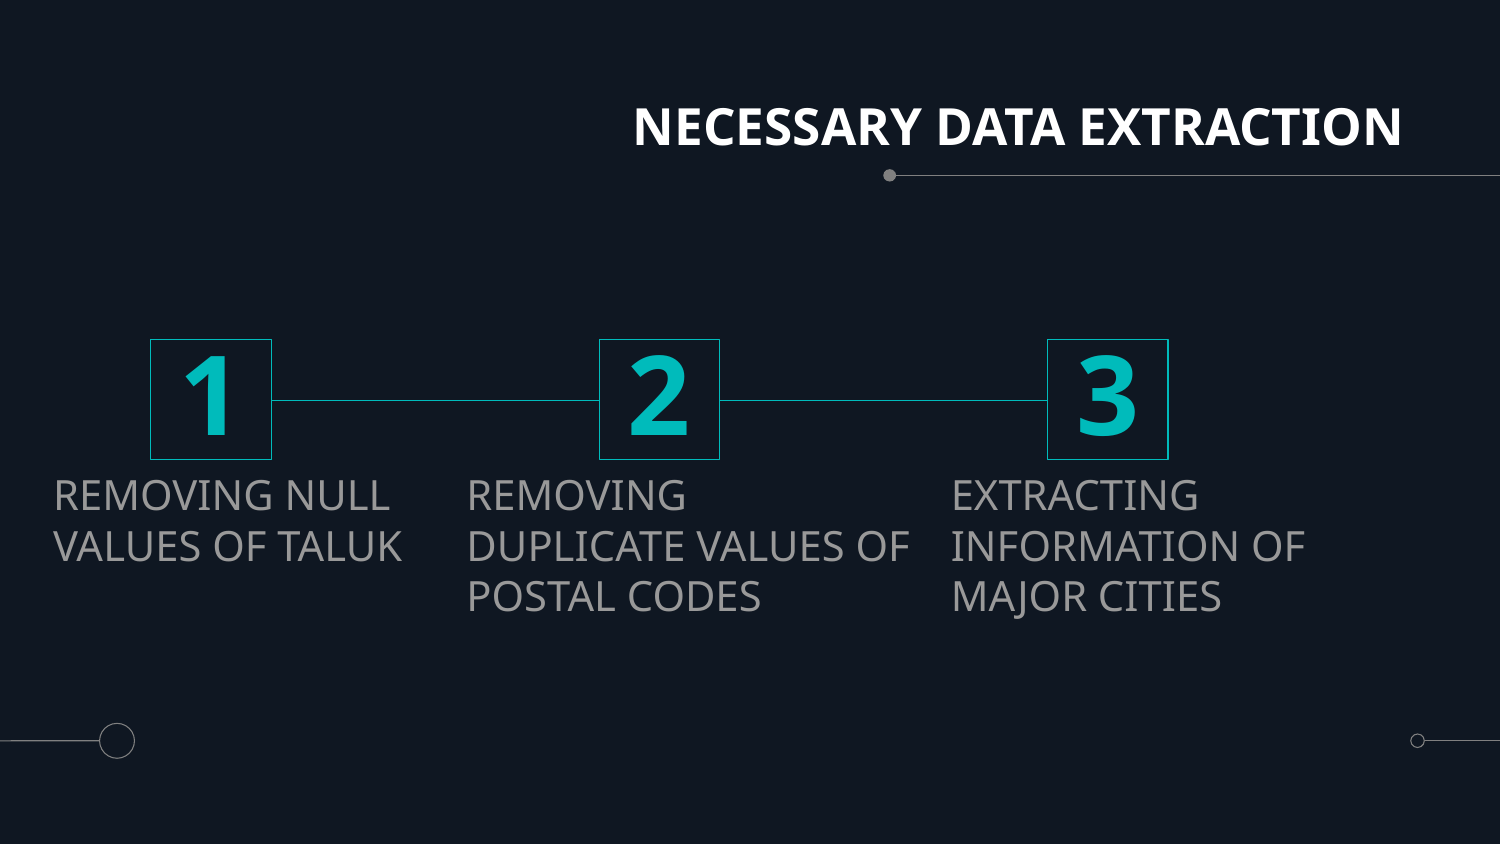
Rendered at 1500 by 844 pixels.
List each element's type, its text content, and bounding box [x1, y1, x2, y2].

list 3 [1047, 339, 1169, 460]
list 1 [150, 339, 272, 460]
list EXTRACTING INFORMATION OF MAJOR CITIES [950, 469, 1375, 701]
list REMOVING DUPLICATE VALUES OF POSTAL CODES [466, 469, 915, 701]
title NECESSARY DATA EXTRACTION [627, 87, 1405, 158]
list 2 [599, 339, 720, 460]
list REMOVING NULL VALUES OF TALUK [53, 469, 416, 701]
